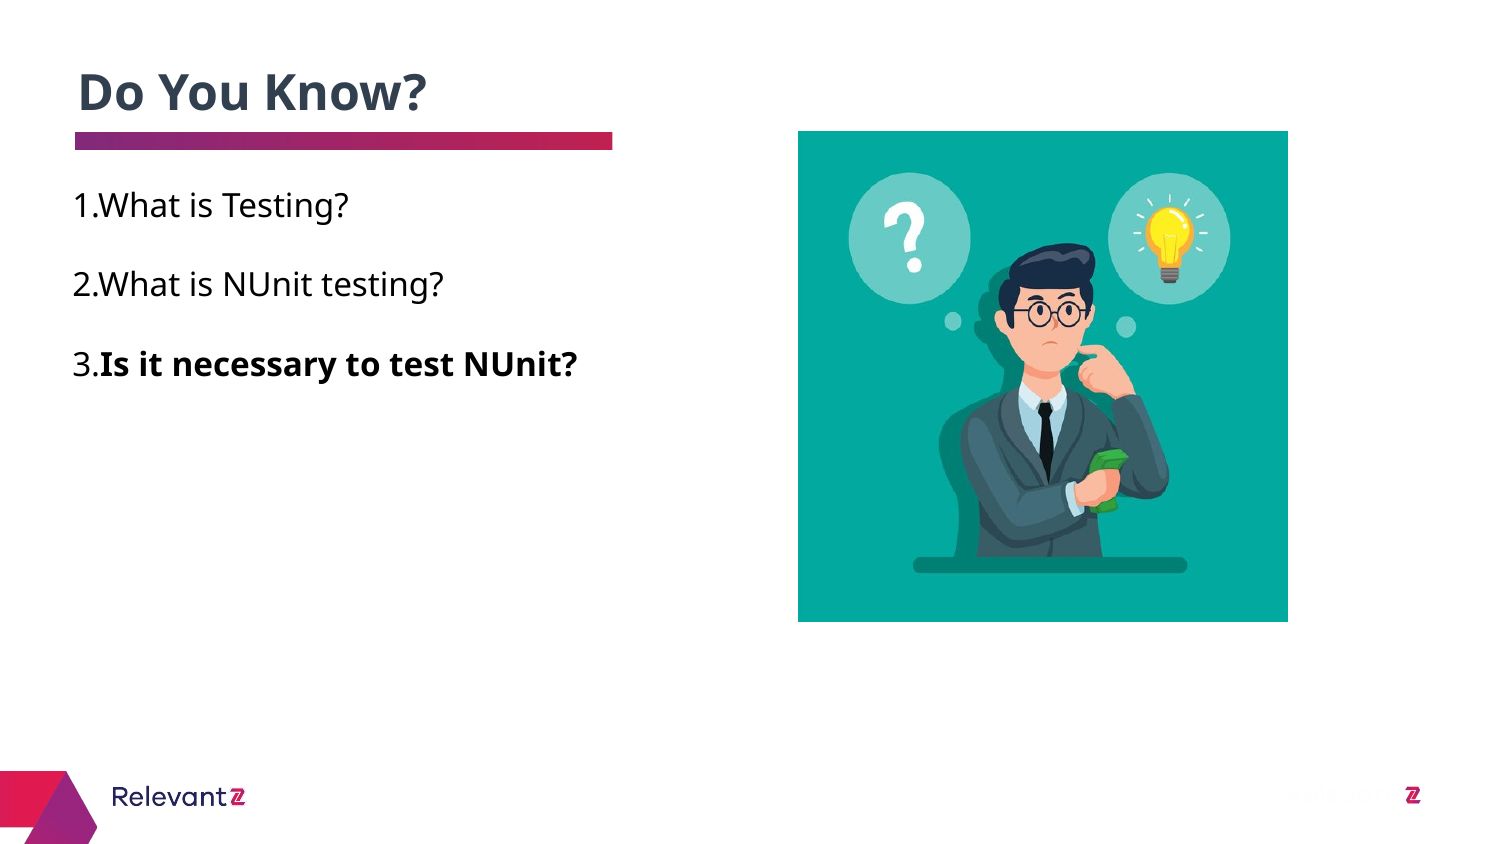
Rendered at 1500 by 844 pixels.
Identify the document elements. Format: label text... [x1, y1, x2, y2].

title 1.What is Testing? 2.What is NUnit testing? 3.Is it necessary to test NUnit? [72, 183, 855, 727]
picture [797, 131, 1288, 622]
text_box Do You Know? [62, 52, 555, 137]
picture [109, 782, 250, 810]
picture [1284, 782, 1425, 810]
picture [0, 769, 101, 844]
